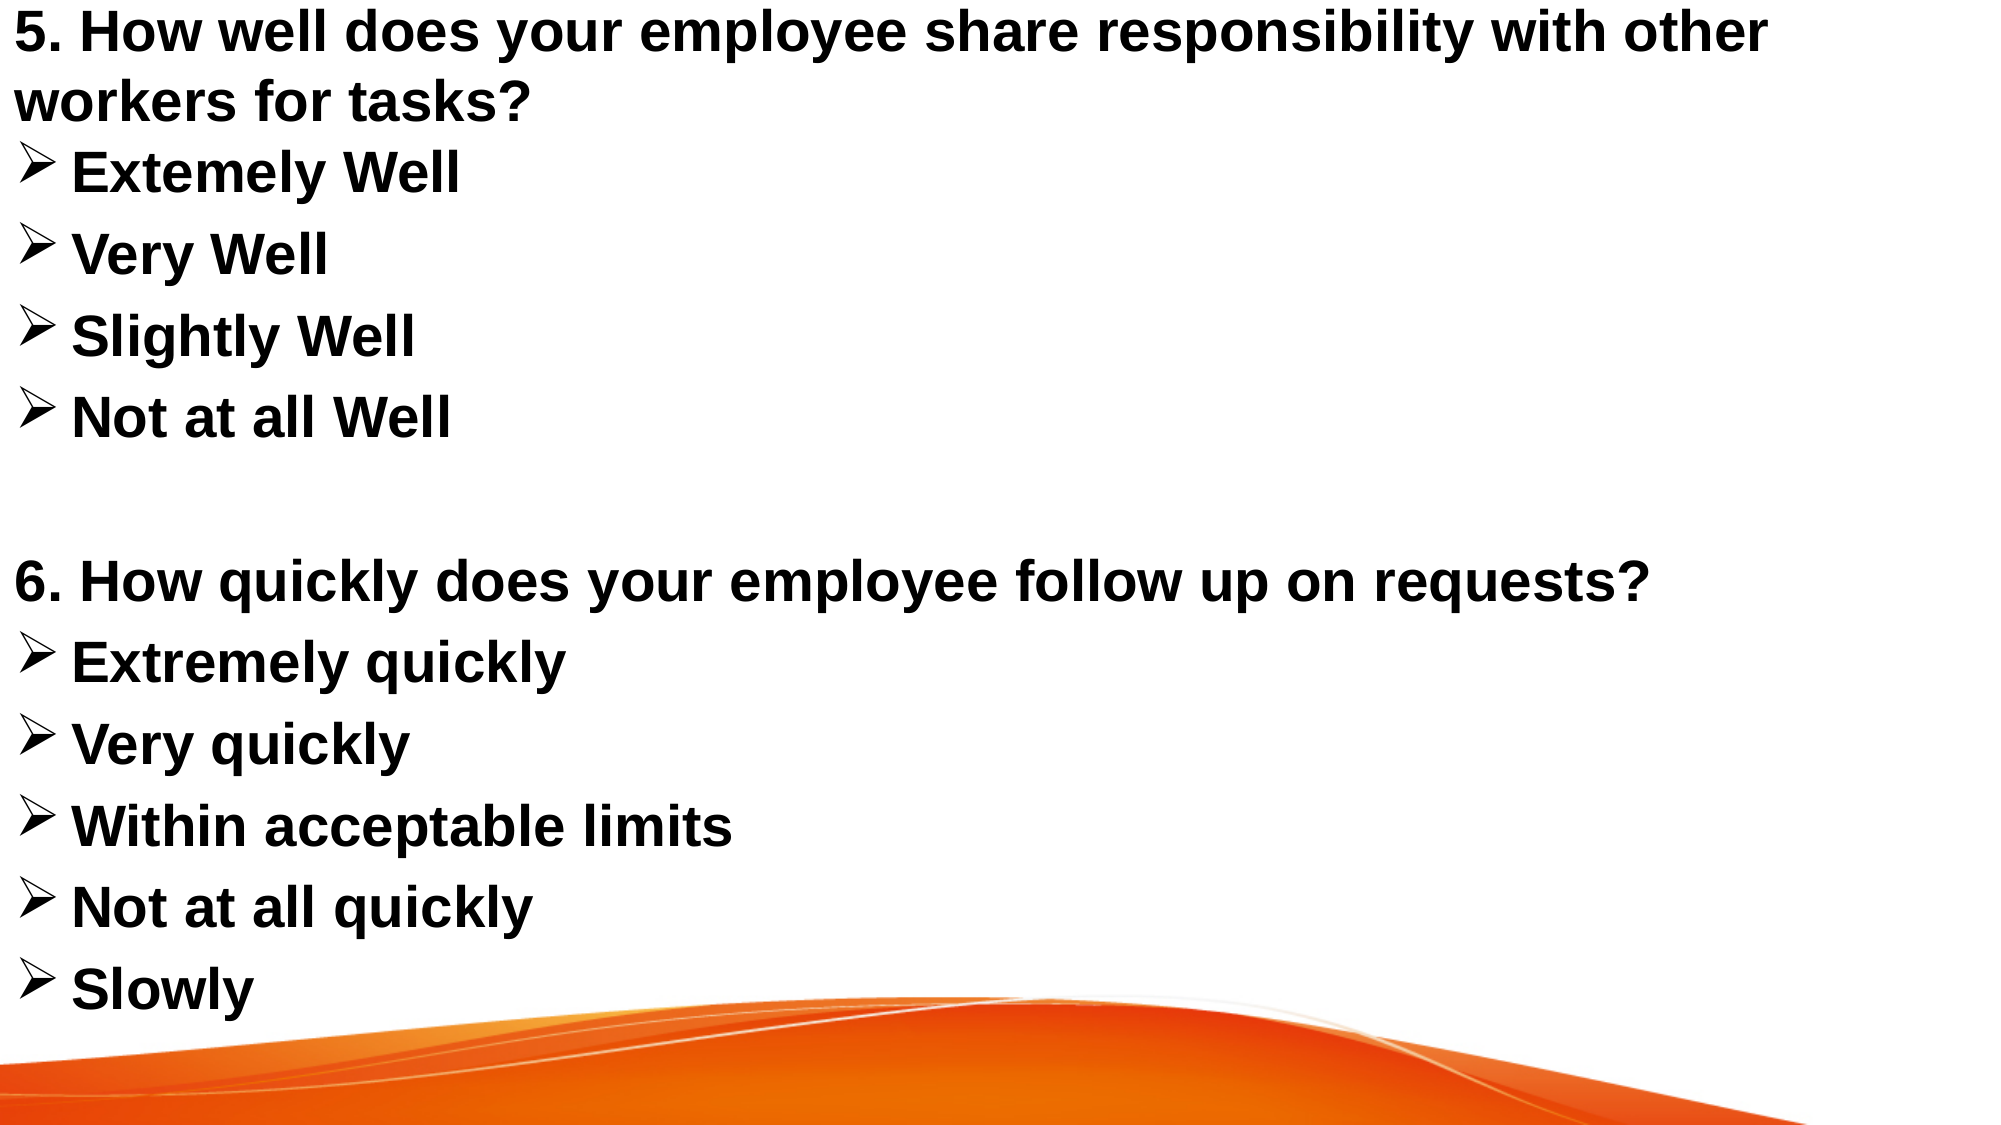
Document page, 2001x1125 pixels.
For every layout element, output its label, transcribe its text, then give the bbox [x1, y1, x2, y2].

list Extemely Well Very Well Slightly Well Not at all Well 6. How quickly does your employee follow up on requests? Extremely quickly Very quickly Within acceptable limits Not at all quickly Slowly [0, 126, 2000, 1125]
title 5. How well does your employee share responsibility with other workers for tasks? [0, 0, 2000, 126]
